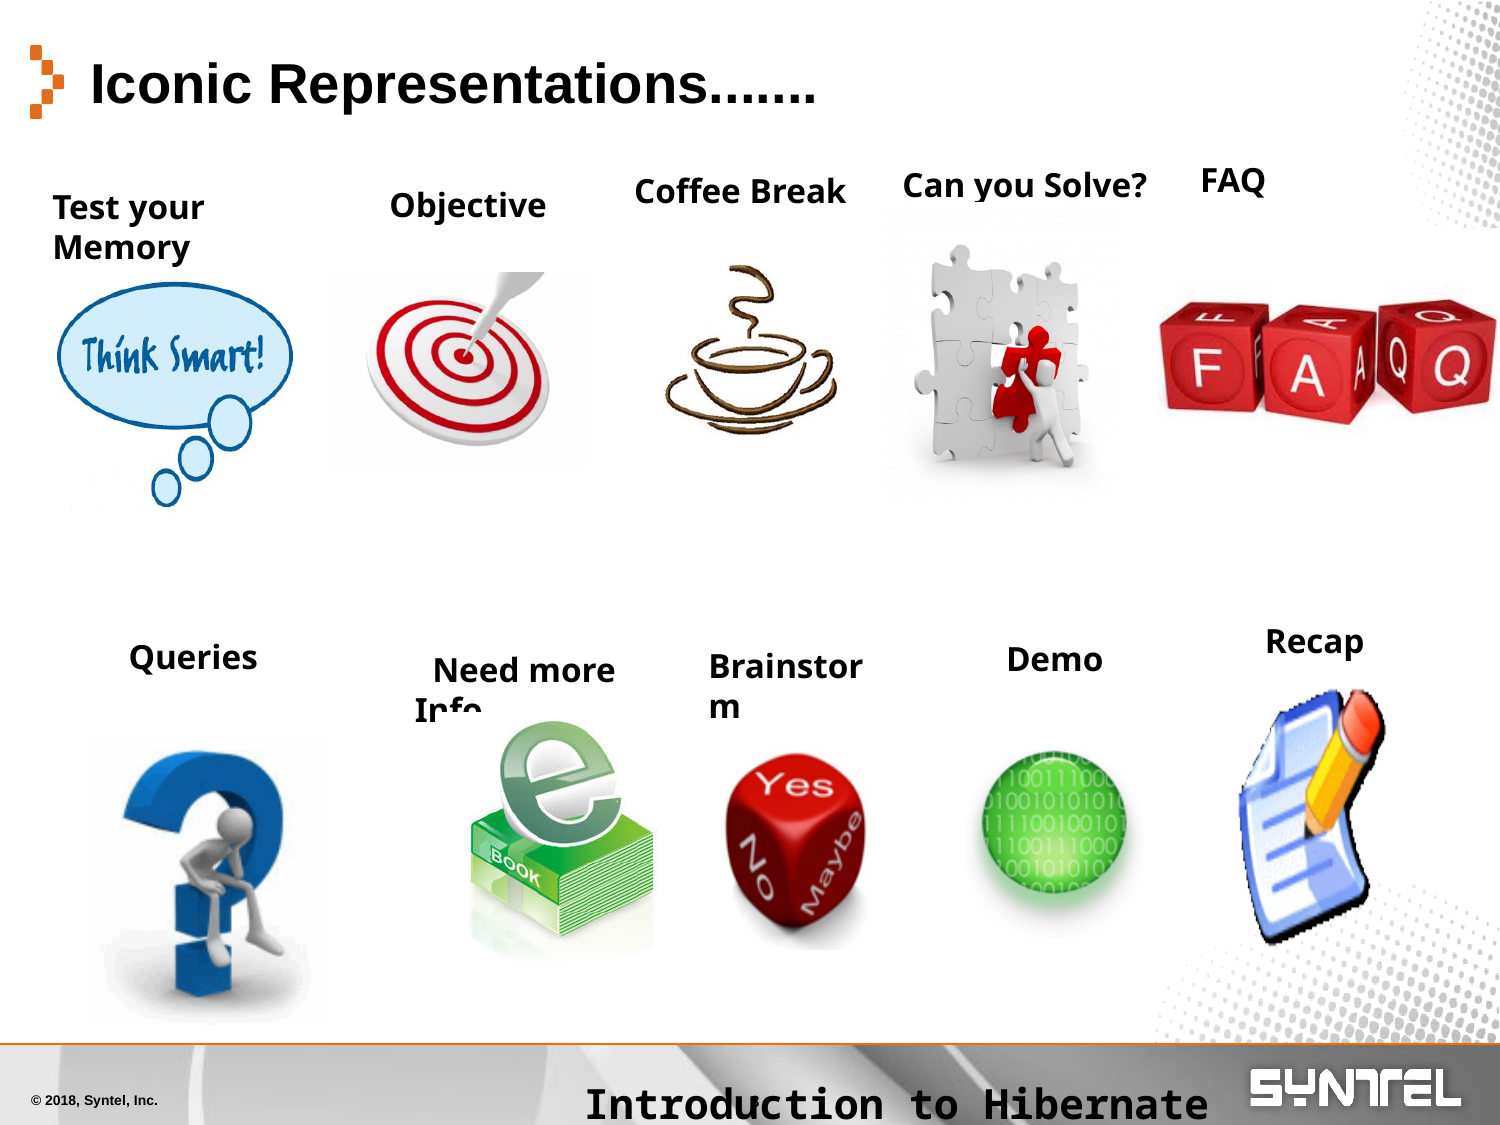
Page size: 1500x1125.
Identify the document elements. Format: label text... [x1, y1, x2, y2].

title Iconic Representations....... [90, 28, 1462, 135]
footer Introduction to Hibernate [568, 1070, 1500, 1109]
text_box Queries [87, 629, 305, 724]
text_box Can you Solve? [887, 156, 1163, 252]
text_box Coffee Break [602, 162, 864, 258]
picture [965, 748, 1144, 939]
text_box Demo [938, 630, 1156, 725]
text_box Test your Memory [37, 179, 348, 314]
text_box Brainstorm [693, 637, 911, 772]
picture [91, 737, 326, 1026]
text_box Need more Info [399, 641, 707, 777]
text_box Recap [1249, 612, 1413, 708]
text_box Objective [348, 177, 566, 271]
picture [30, 45, 64, 119]
picture [882, 202, 1121, 504]
picture [705, 744, 885, 950]
picture [437, 712, 688, 963]
text_box FAQ [1185, 152, 1461, 207]
picture [649, 231, 851, 470]
picture [49, 274, 301, 513]
picture [1237, 687, 1388, 951]
picture [1156, 228, 1500, 438]
picture [326, 272, 587, 469]
